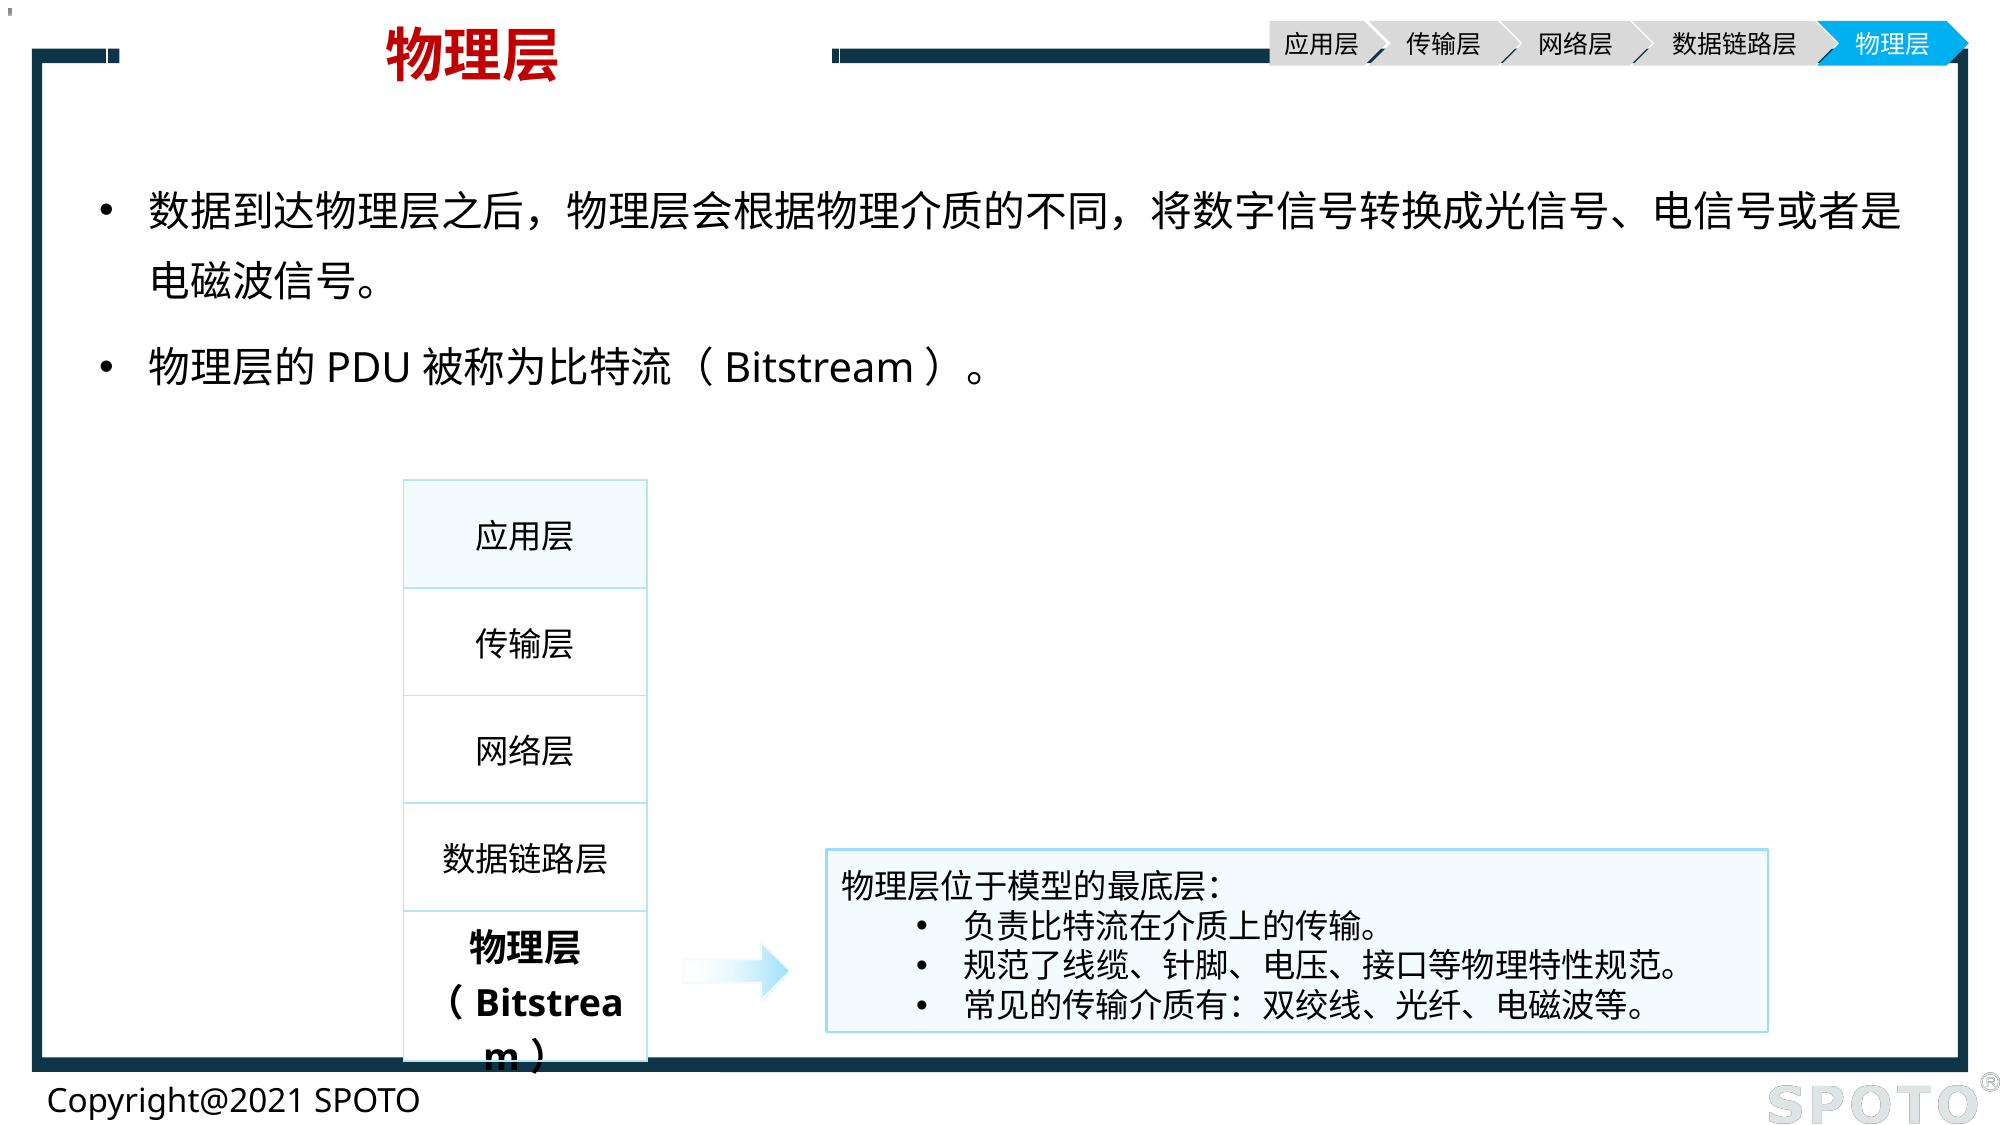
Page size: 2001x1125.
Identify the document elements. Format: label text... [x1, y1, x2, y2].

title 物理层 [106, 2, 840, 112]
text_box 物理层位于模型的最底层： 负责比特流在介质上的传输。 规范了线缆、针脚、电压、接口等物理特性规范。 常见的传输介质有：双绞线、光纤、电磁波等。 [826, 849, 1768, 1032]
table_cell 数据链路层 [404, 804, 646, 910]
text_box [682, 939, 792, 1003]
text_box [1269, 20, 1969, 67]
table_header 应用层 [404, 481, 646, 587]
table_cell 物理层 （Bitstream） [404, 912, 646, 1060]
table_cell 网络层 [404, 696, 646, 802]
list 数据到达物理层之后，物理层会根据物理介质的不同，将数字信号转换成光信号、电信号或者是电磁波信号。 物理层的PDU被称为比特流（Bitstream）。 [85, 157, 1936, 347]
table_cell 传输层 [404, 589, 646, 695]
